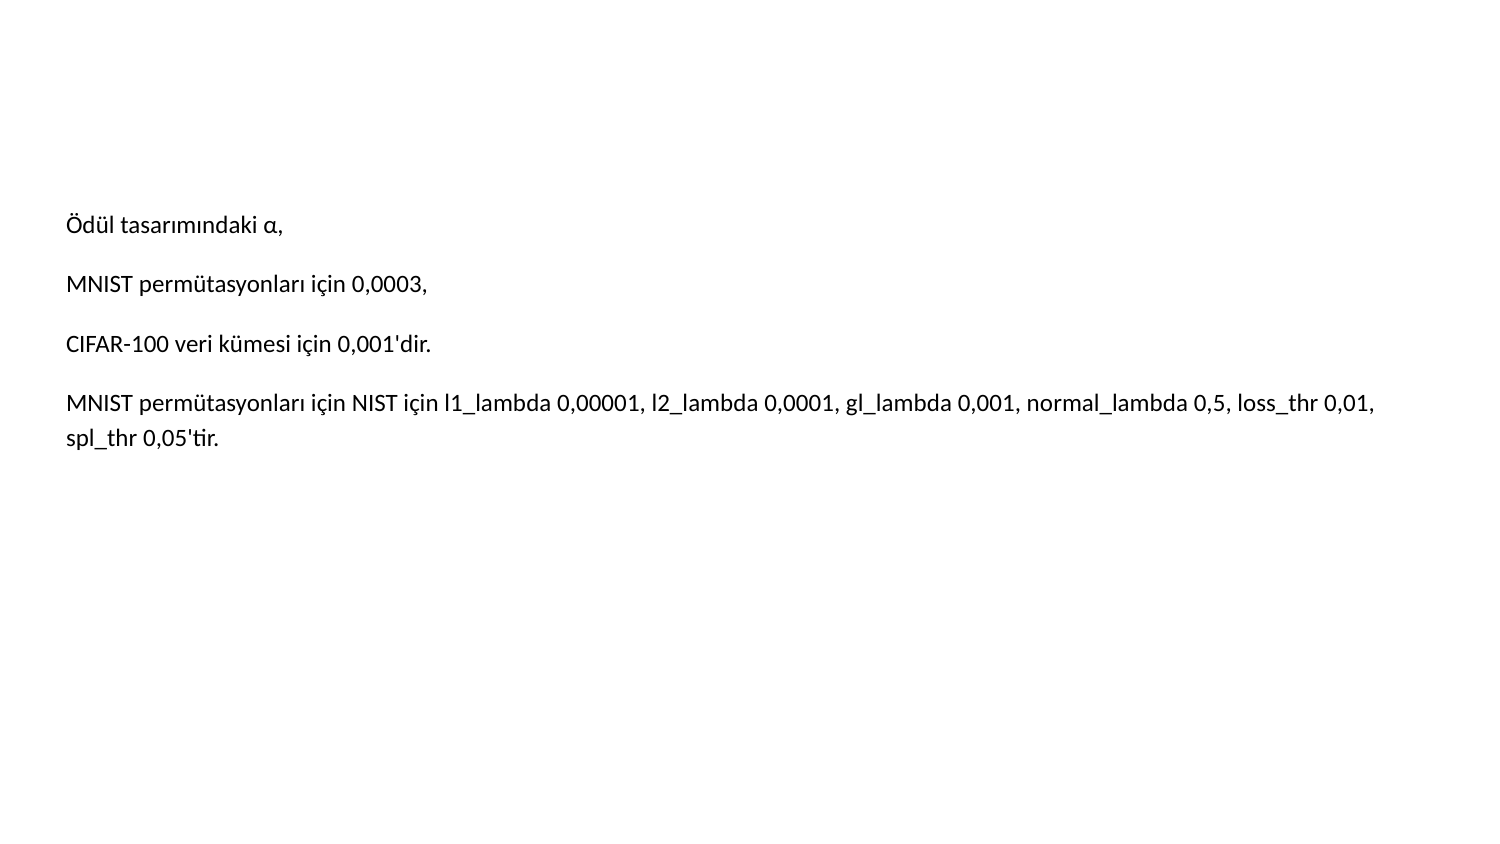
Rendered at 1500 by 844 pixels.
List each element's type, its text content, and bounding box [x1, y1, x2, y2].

list Ödül tasarımındaki α, MNIST permütasyonları için 0,0003, CIFAR-100 veri kümesi için 0,001'dir. MNIST permütasyonları için NIST için l1_lambda 0,00001, l2_lambda 0,0001, gl_lambda 0,001, normal_lambda 0,5, loss_thr 0,01, spl_thr 0,05'tir. [51, 189, 1449, 750]
